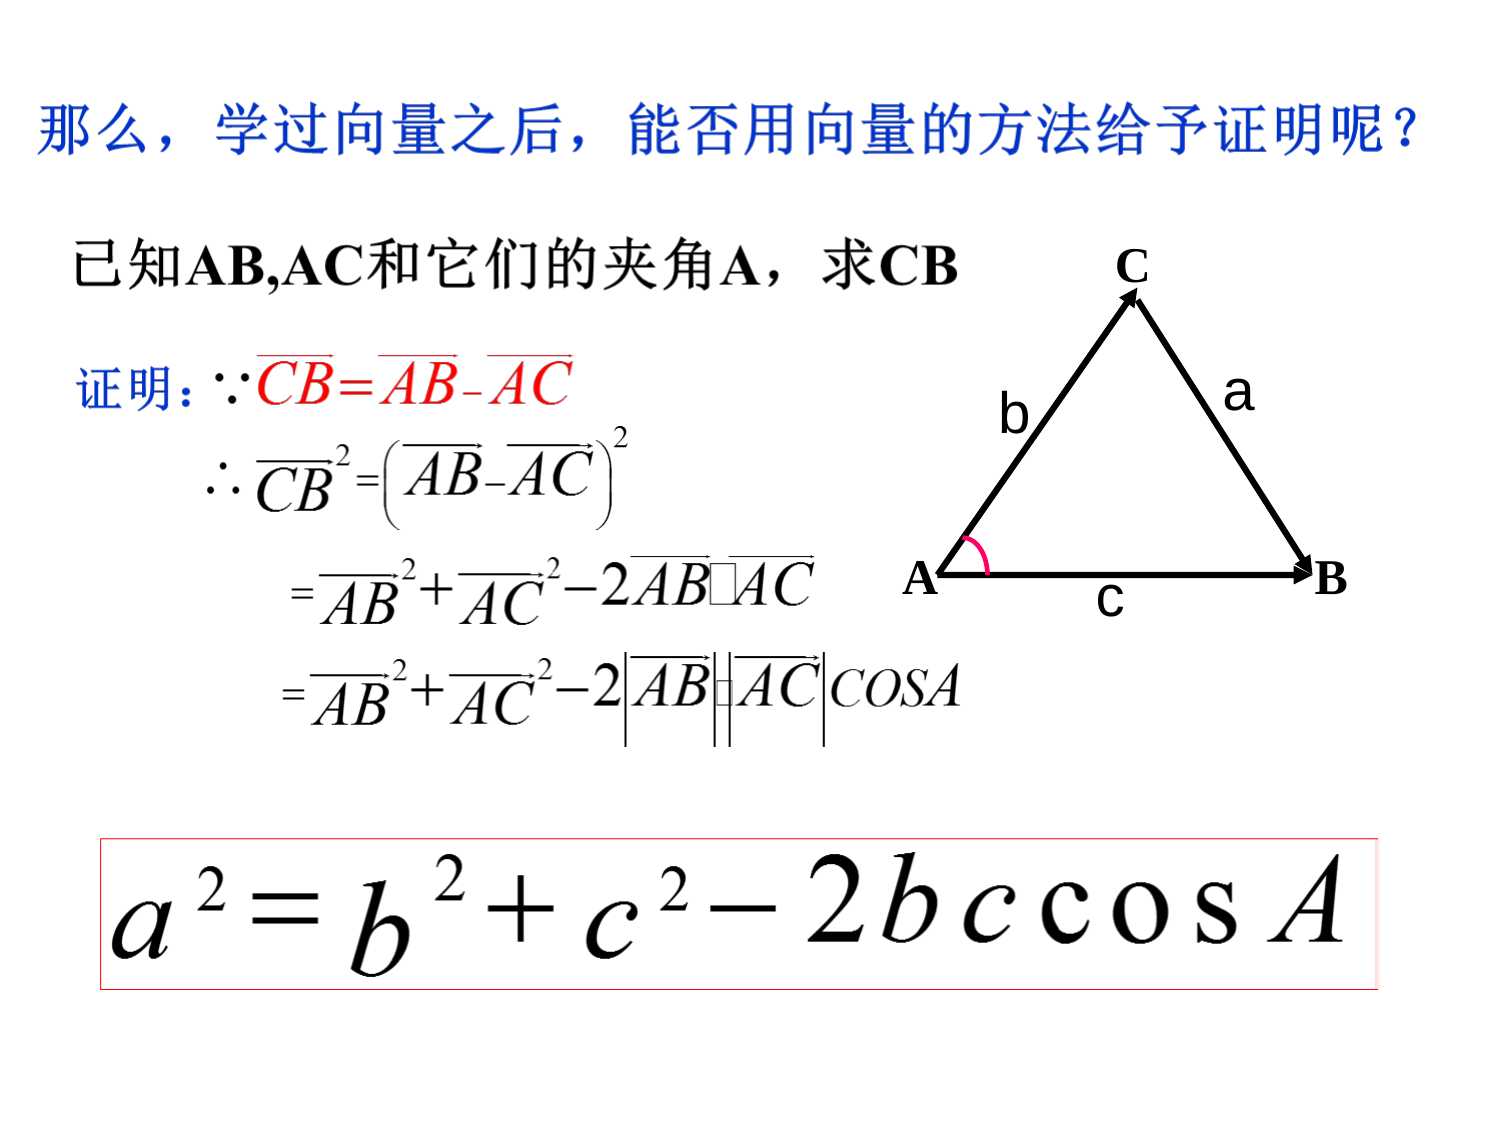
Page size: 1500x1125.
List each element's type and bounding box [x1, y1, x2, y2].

text_box [982, 445, 1271, 636]
text_box [887, 224, 1375, 613]
picture [0, 71, 1481, 196]
picture [278, 647, 967, 752]
picture [100, 838, 1380, 991]
picture [287, 550, 820, 631]
picture [43, 338, 1298, 536]
picture [31, 206, 1203, 334]
